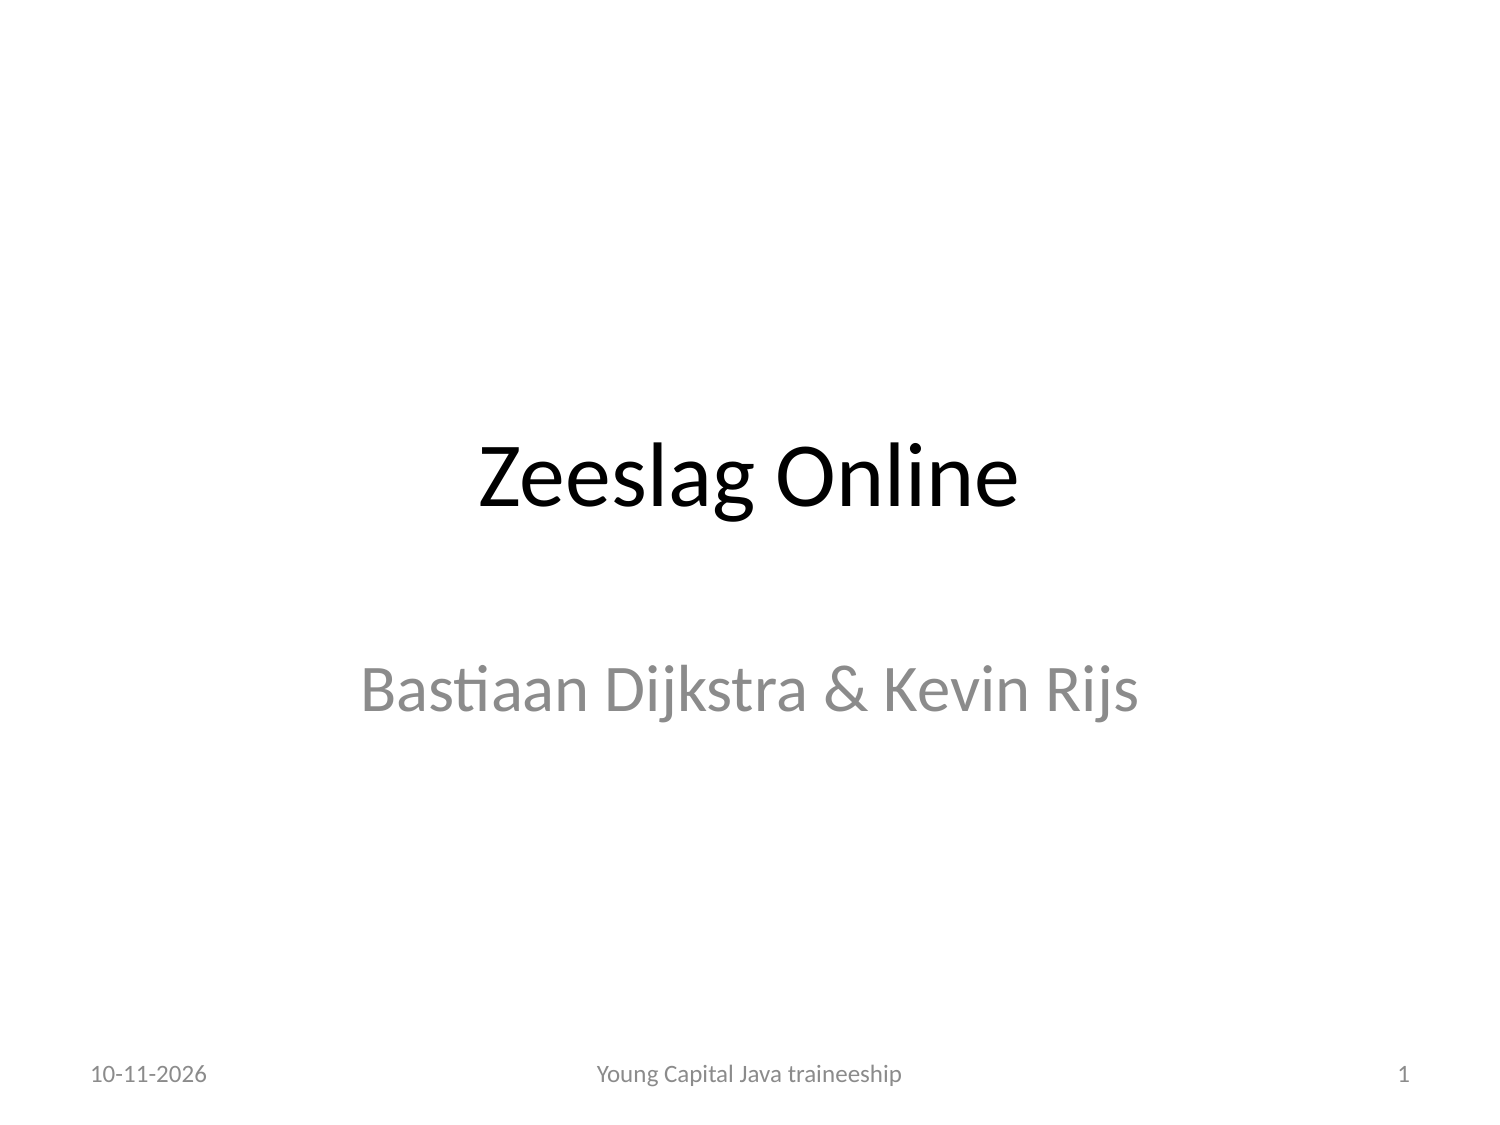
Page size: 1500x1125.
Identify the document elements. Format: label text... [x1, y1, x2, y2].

title Zeeslag Online [112, 349, 1388, 591]
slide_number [75, 1042, 425, 1103]
subtitle Bastiaan Dijkstra & Kevin Rijs [225, 637, 1275, 925]
slide_number 1 [1074, 1042, 1425, 1103]
footer Young Capital Java traineeship [512, 1042, 988, 1103]
